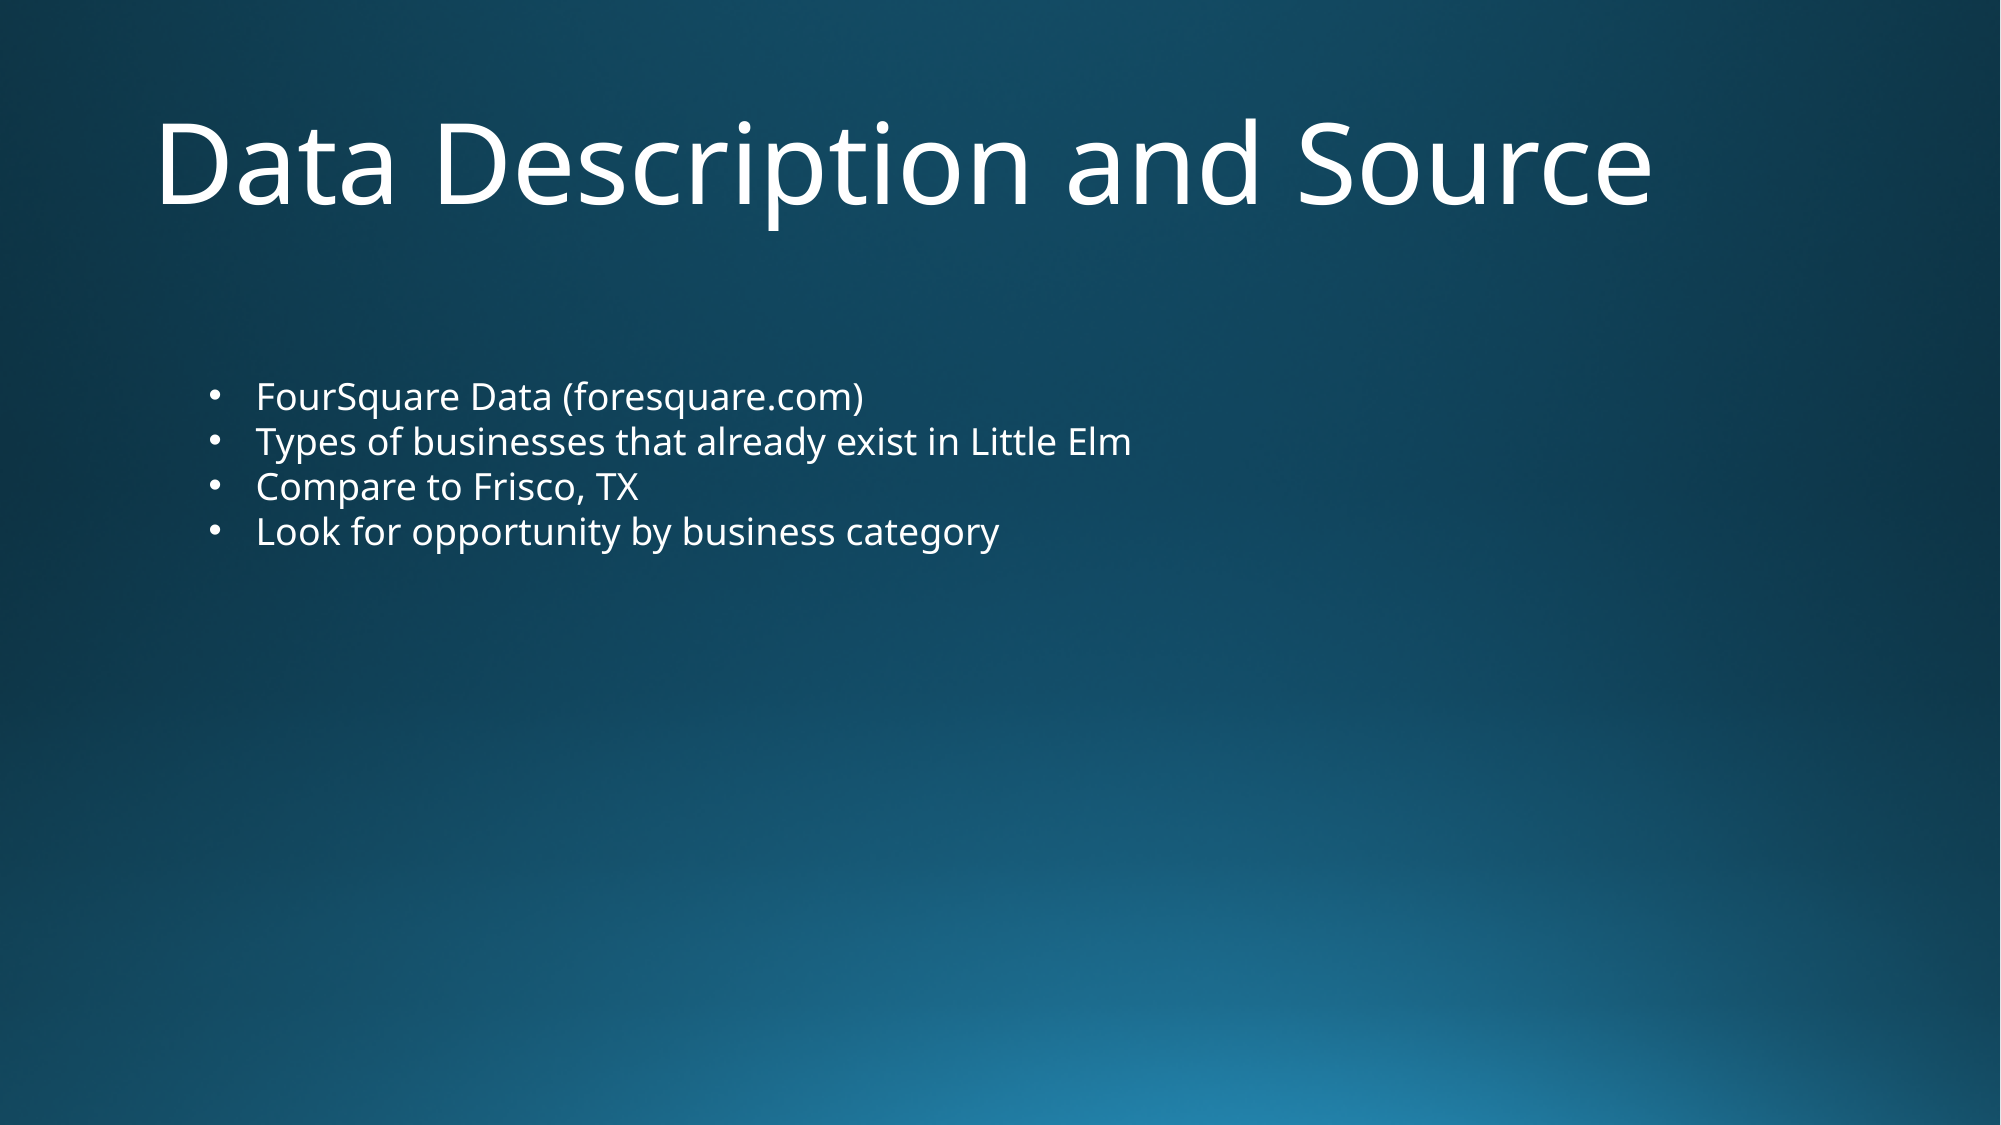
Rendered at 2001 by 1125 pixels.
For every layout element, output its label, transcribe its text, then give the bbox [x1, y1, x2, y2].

picture [0, 0, 2001, 1125]
title Data Description and Source [137, 59, 1863, 278]
text_box FourSquare Data (foresquare.com) Types of businesses that already exist in Little Elm Compare to Frisco, TX Look for opportunity by business category [193, 365, 1772, 560]
